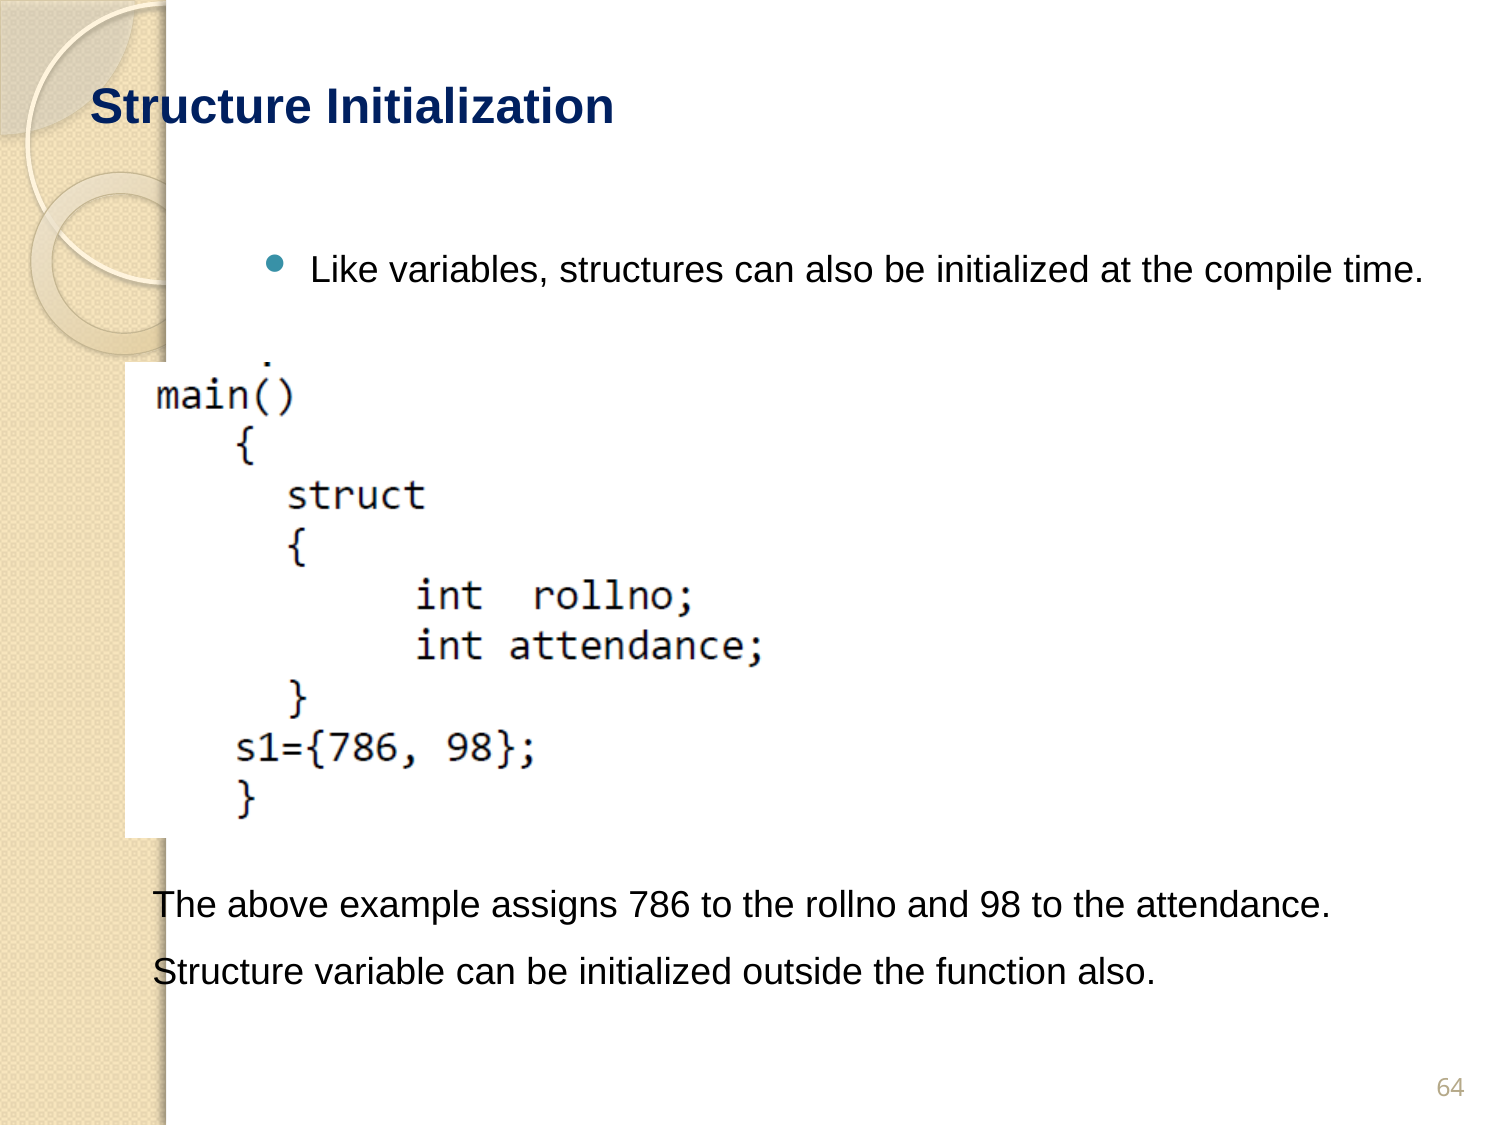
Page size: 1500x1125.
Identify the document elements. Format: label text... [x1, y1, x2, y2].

text_box The above example assigns 786 to the rollno and 98 to the attendance. Structure variable can be initialized outside the function also. [137, 849, 1375, 1000]
slide_number 64 [1413, 1034, 1488, 1113]
title Structure Initialization [75, 45, 1400, 163]
picture [124, 362, 799, 838]
list Like variables, structures can also be initialized at the compile time. [235, 237, 1466, 1025]
